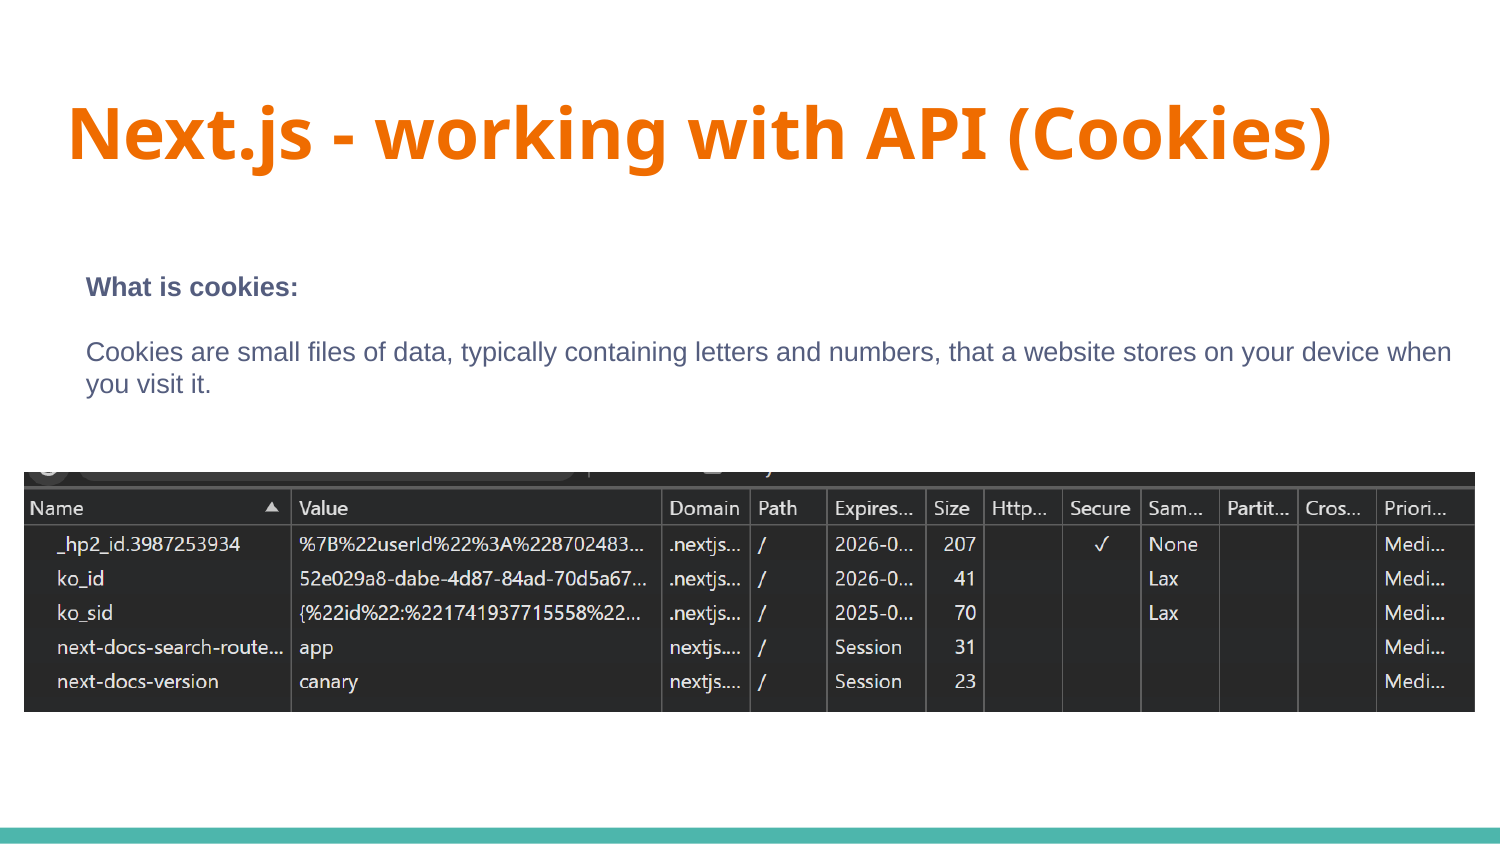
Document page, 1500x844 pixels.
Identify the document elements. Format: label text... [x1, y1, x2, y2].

title Next.js - working with API (Cookies) [51, 72, 1449, 189]
picture [24, 472, 1476, 712]
text_box What is cookies: Cookies are small files of data, typically containing letters and numbers, that a website stores on your device when you visit it. [70, 254, 1469, 422]
